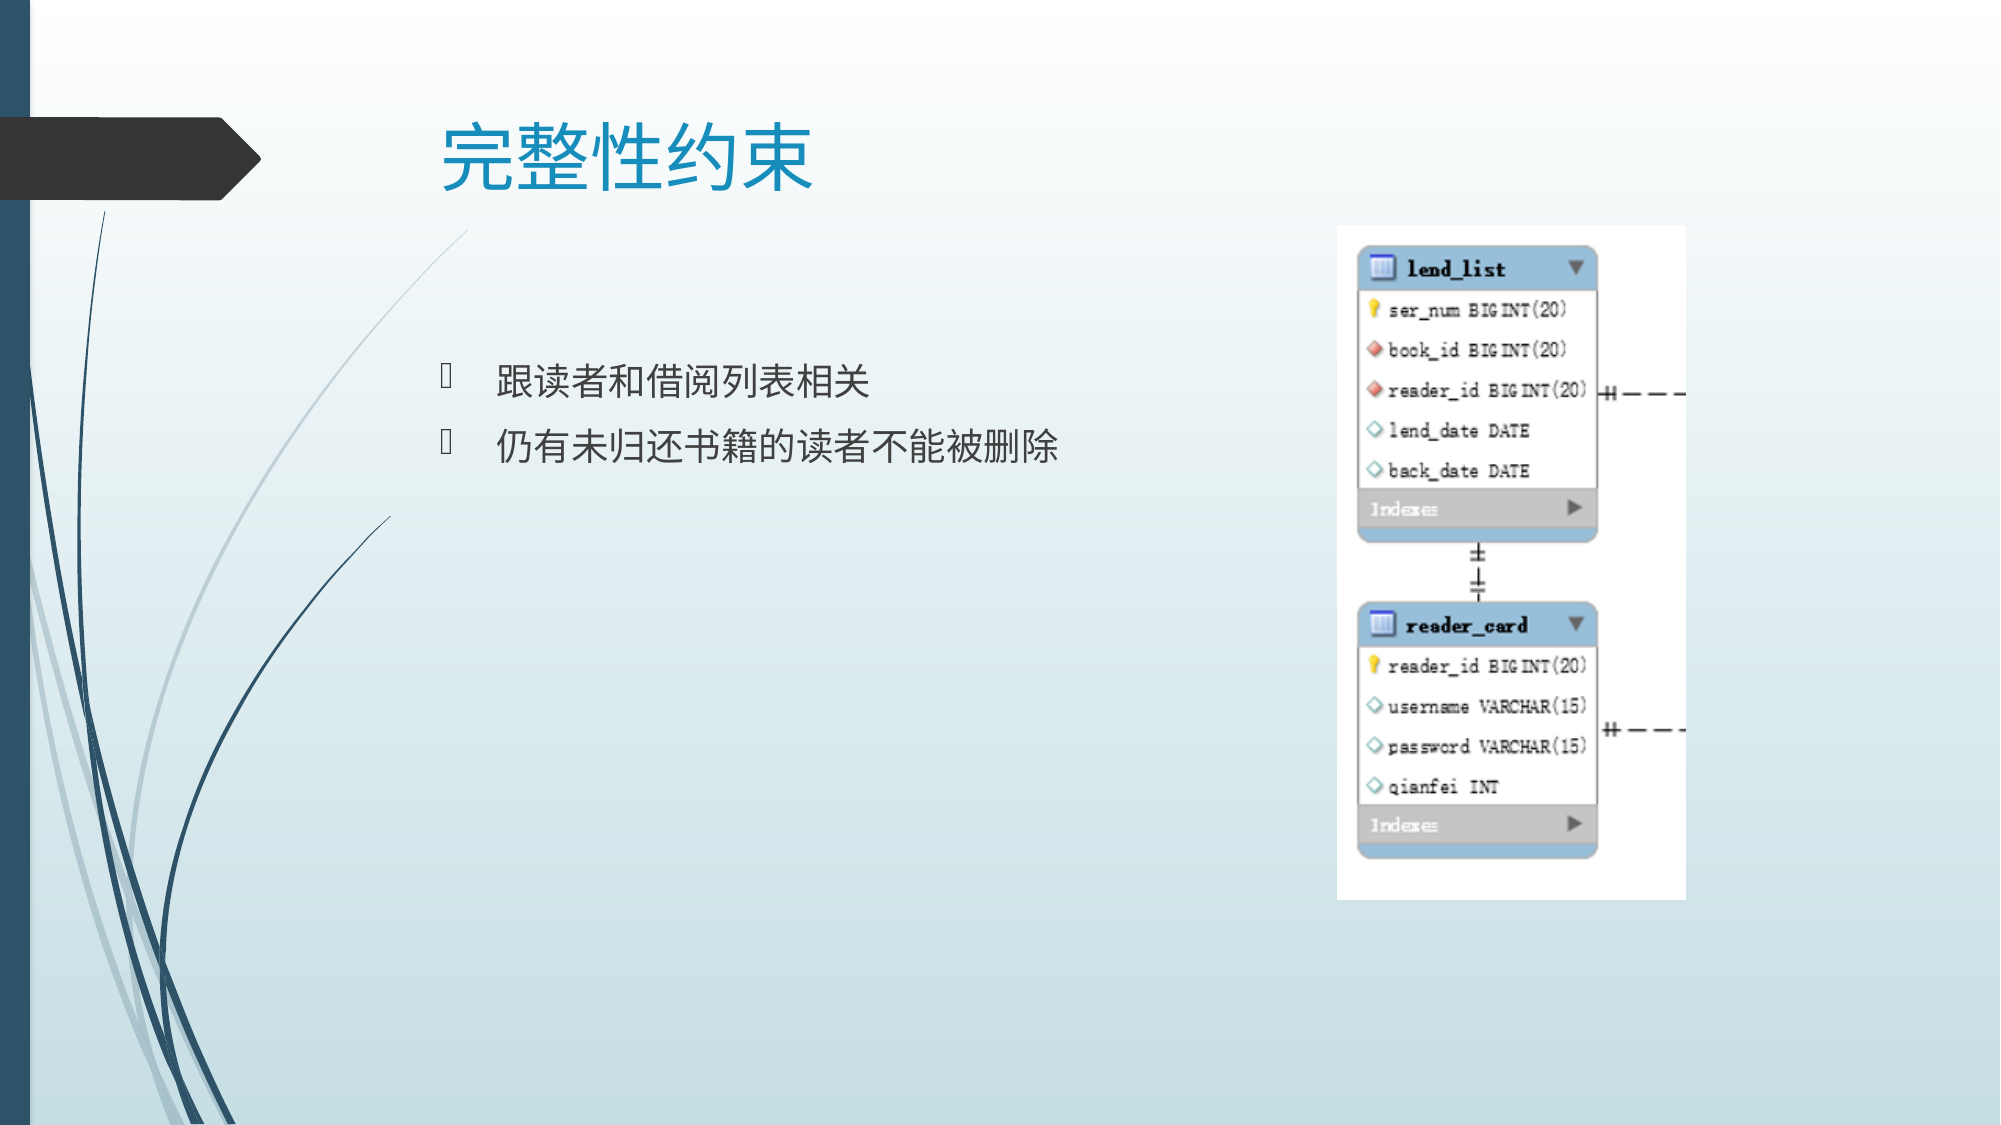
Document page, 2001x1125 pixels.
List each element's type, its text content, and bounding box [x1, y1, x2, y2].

picture [1336, 225, 1686, 900]
title 完整性约束 [425, 102, 1888, 313]
list 跟读者和借阅列表相关 仍有未归还书籍的读者不能被删除 [424, 350, 1888, 970]
